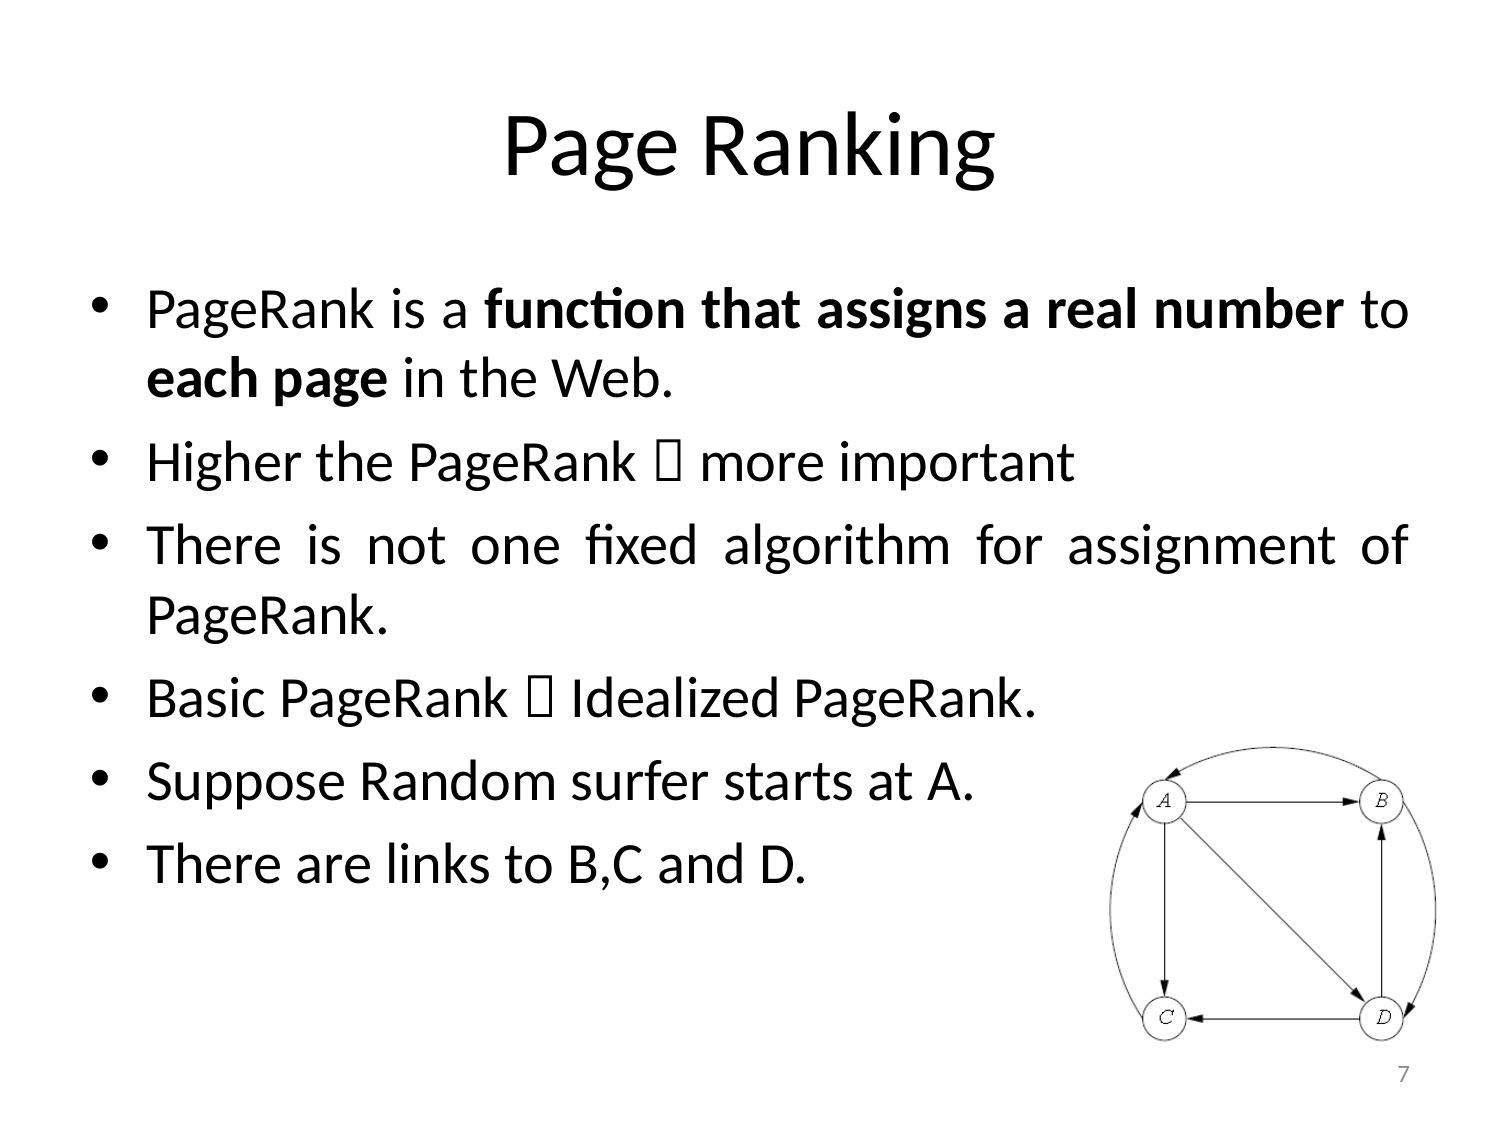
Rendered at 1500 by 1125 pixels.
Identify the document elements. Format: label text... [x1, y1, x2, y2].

text_box Page Ranking [75, 45, 1425, 233]
text_box PageRank is a function that assigns a real number to each page in the Web. Higher the PageRank  more important There is not one fixed algorithm for assignment of PageRank. Basic PageRank  Idealized PageRank. Suppose Random surfer starts at A. There are links to B,C and D. [75, 262, 1425, 1005]
picture [1070, 737, 1471, 1059]
text_box 7 [1074, 1066, 1425, 1103]
